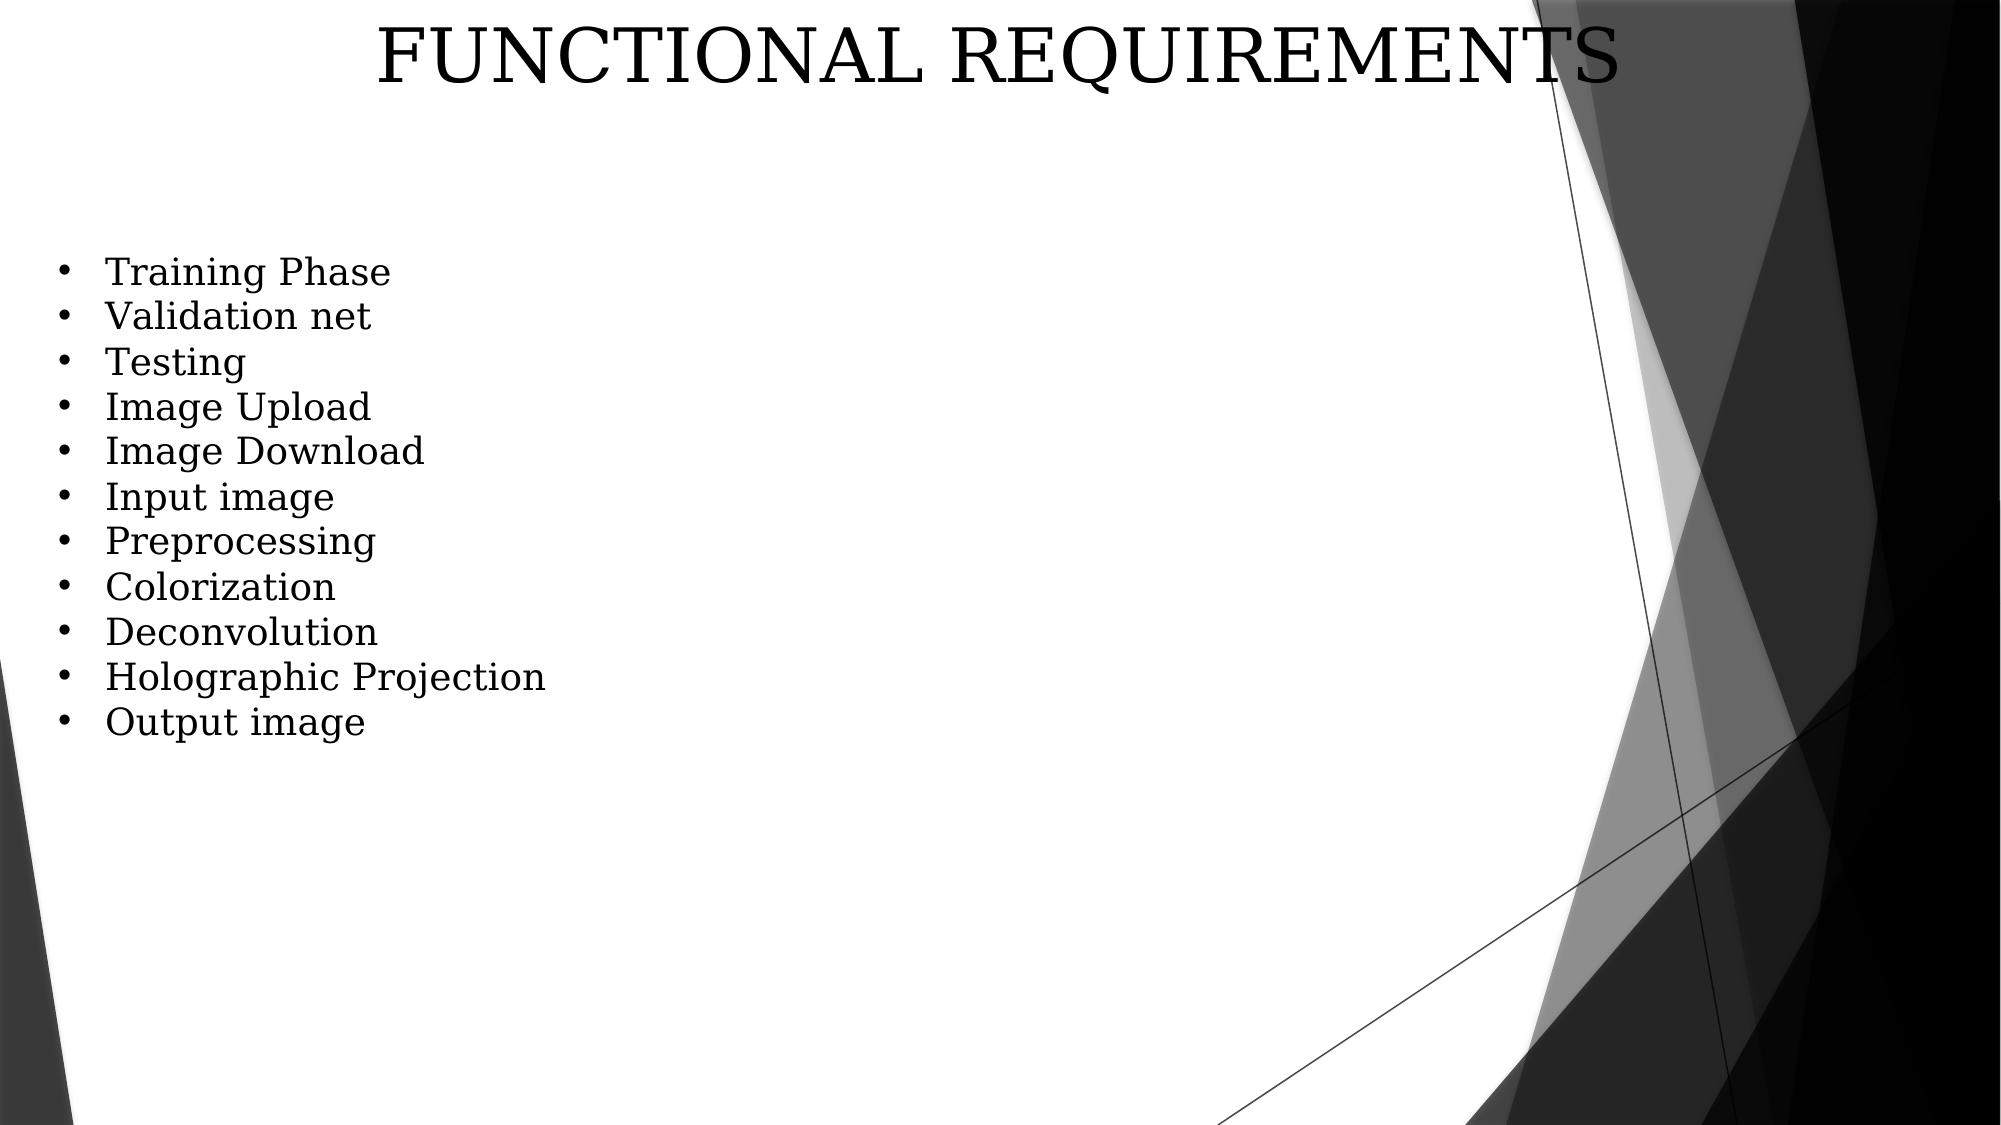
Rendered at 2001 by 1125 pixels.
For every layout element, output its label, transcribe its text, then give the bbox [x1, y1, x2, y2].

text_box Training Phase Validation net Testing Image Upload Image Download Input image Preprocessing Colorization Deconvolution Holographic Projection Output image [43, 240, 1957, 750]
title FUNCTIONAL REQUIREMENTS [0, 0, 2000, 217]
